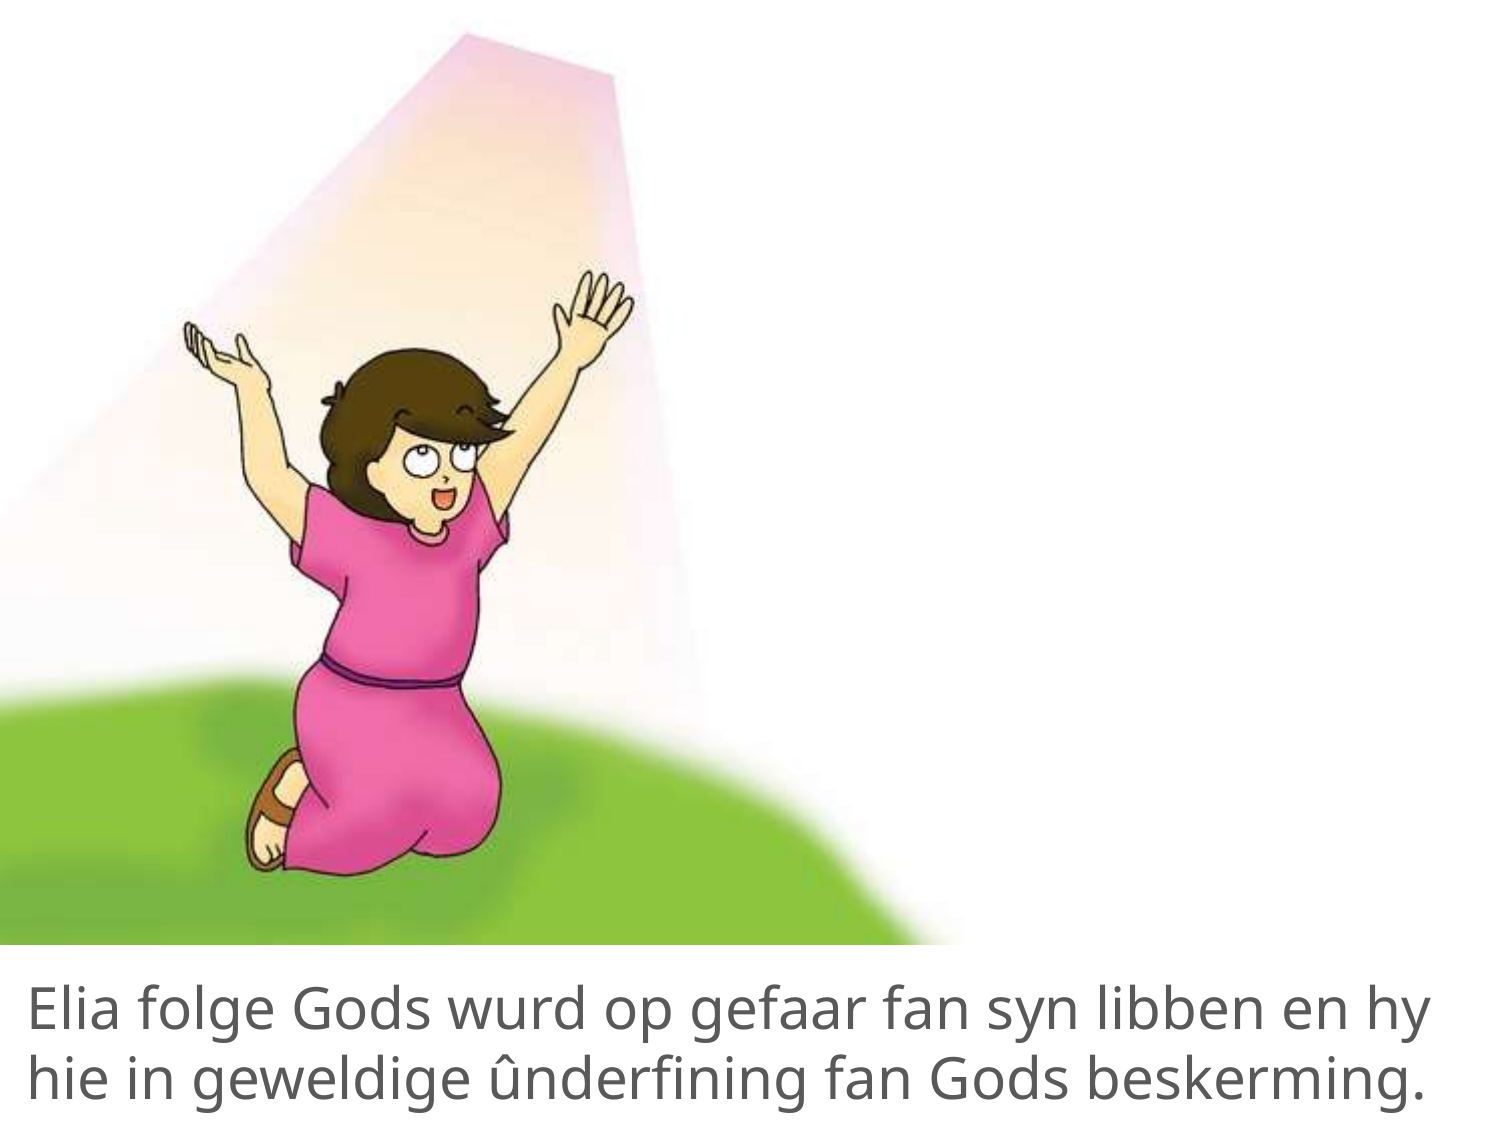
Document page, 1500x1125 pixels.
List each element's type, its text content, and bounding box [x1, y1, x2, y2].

text_box Elia folge Gods wurd op gefaar fan syn libben en hy hie in geweldige ûnderfining fan Gods beskerming. [11, 964, 1498, 1119]
picture [0, 18, 1306, 946]
